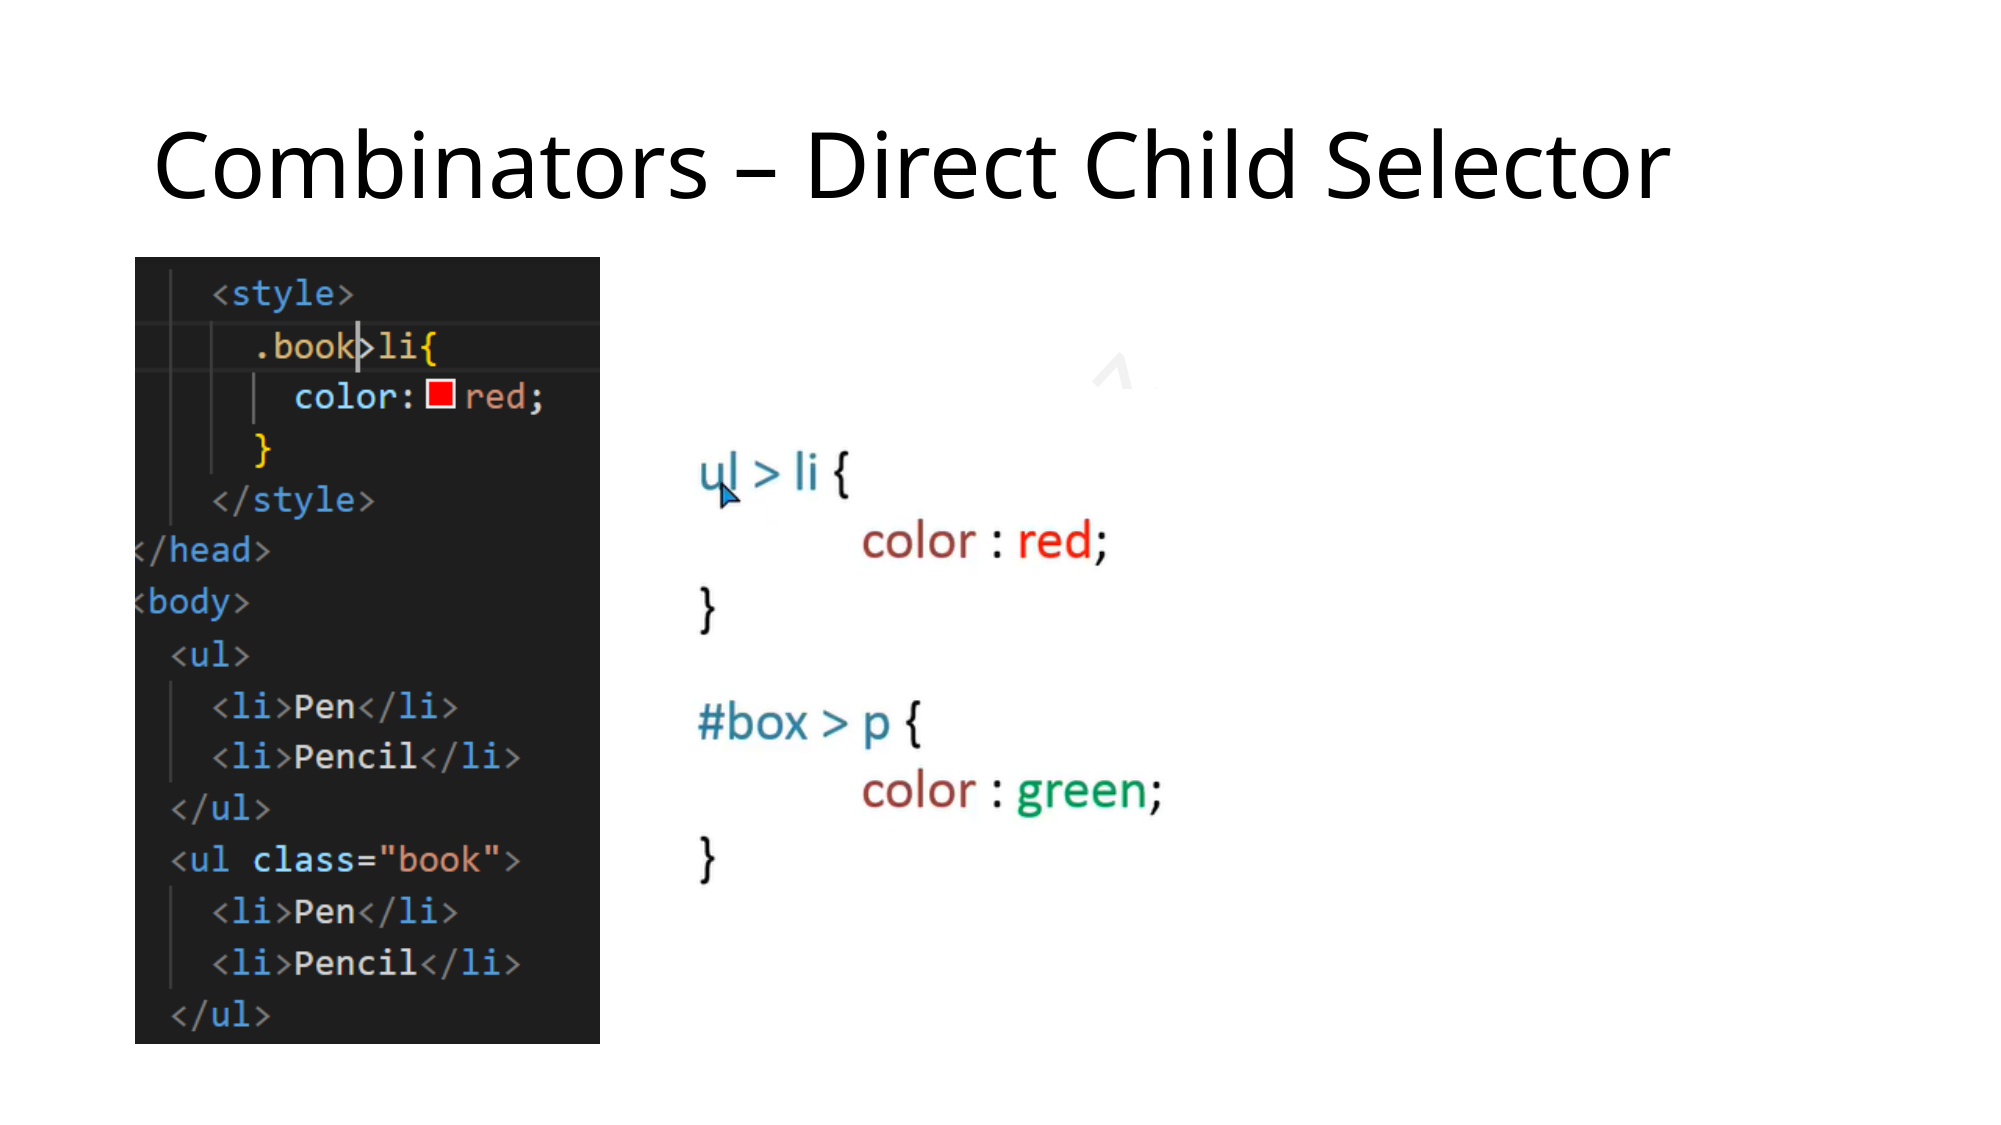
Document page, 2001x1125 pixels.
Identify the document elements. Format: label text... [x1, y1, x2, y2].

picture [135, 257, 600, 1044]
title Combinators – Direct Child Selector [137, 59, 1863, 278]
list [600, 389, 1461, 923]
